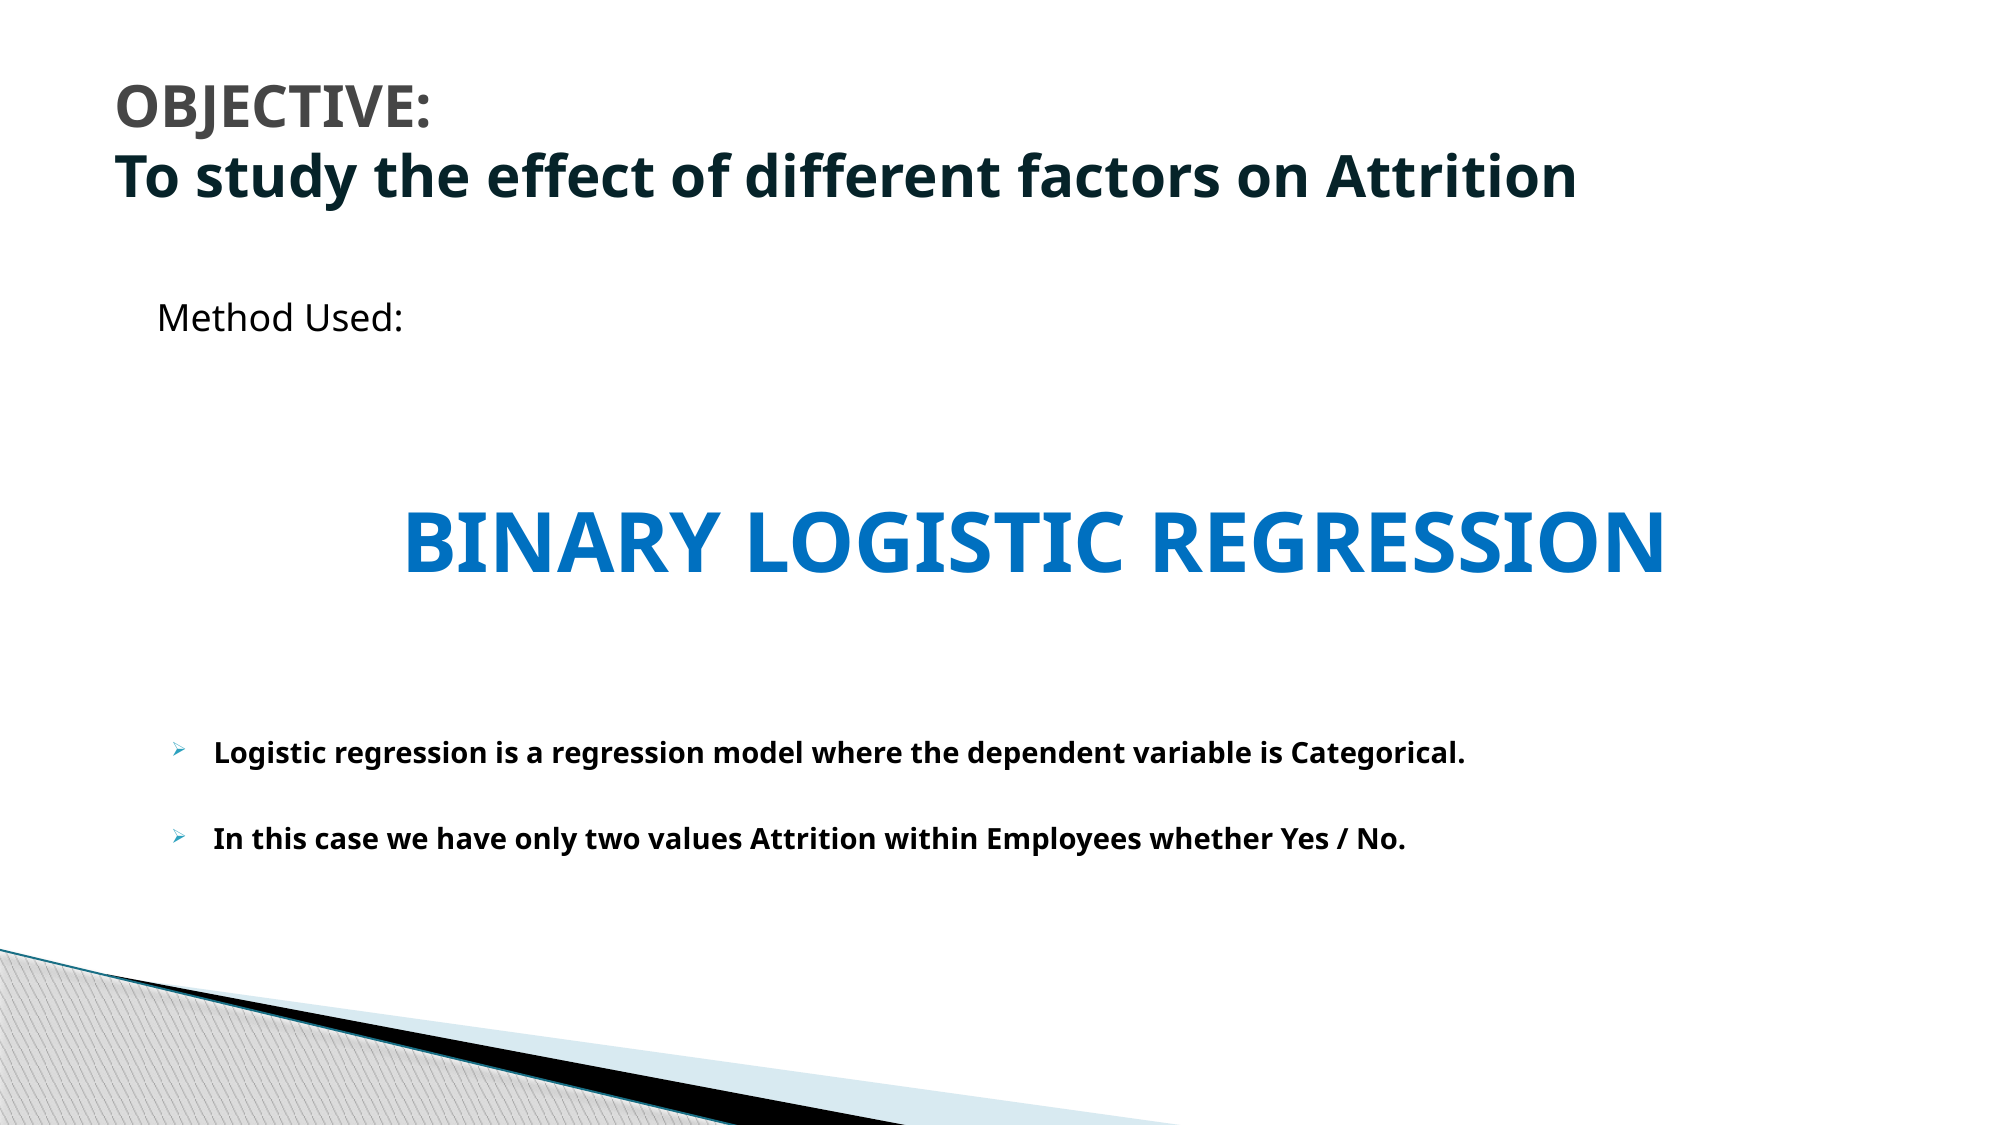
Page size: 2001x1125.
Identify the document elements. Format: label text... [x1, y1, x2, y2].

text_box Method Used: [141, 286, 419, 347]
text_box BINARY LOGISTIC REGRESSION [386, 481, 1686, 697]
list Logistic regression is a regression model where the dependent variable is Categorical. In this case we have only two values Attrition within Employees whether Yes / No. [138, 596, 1939, 1125]
title OBJECTIVE: To study the effect of different factors on Attrition [99, 45, 1900, 233]
